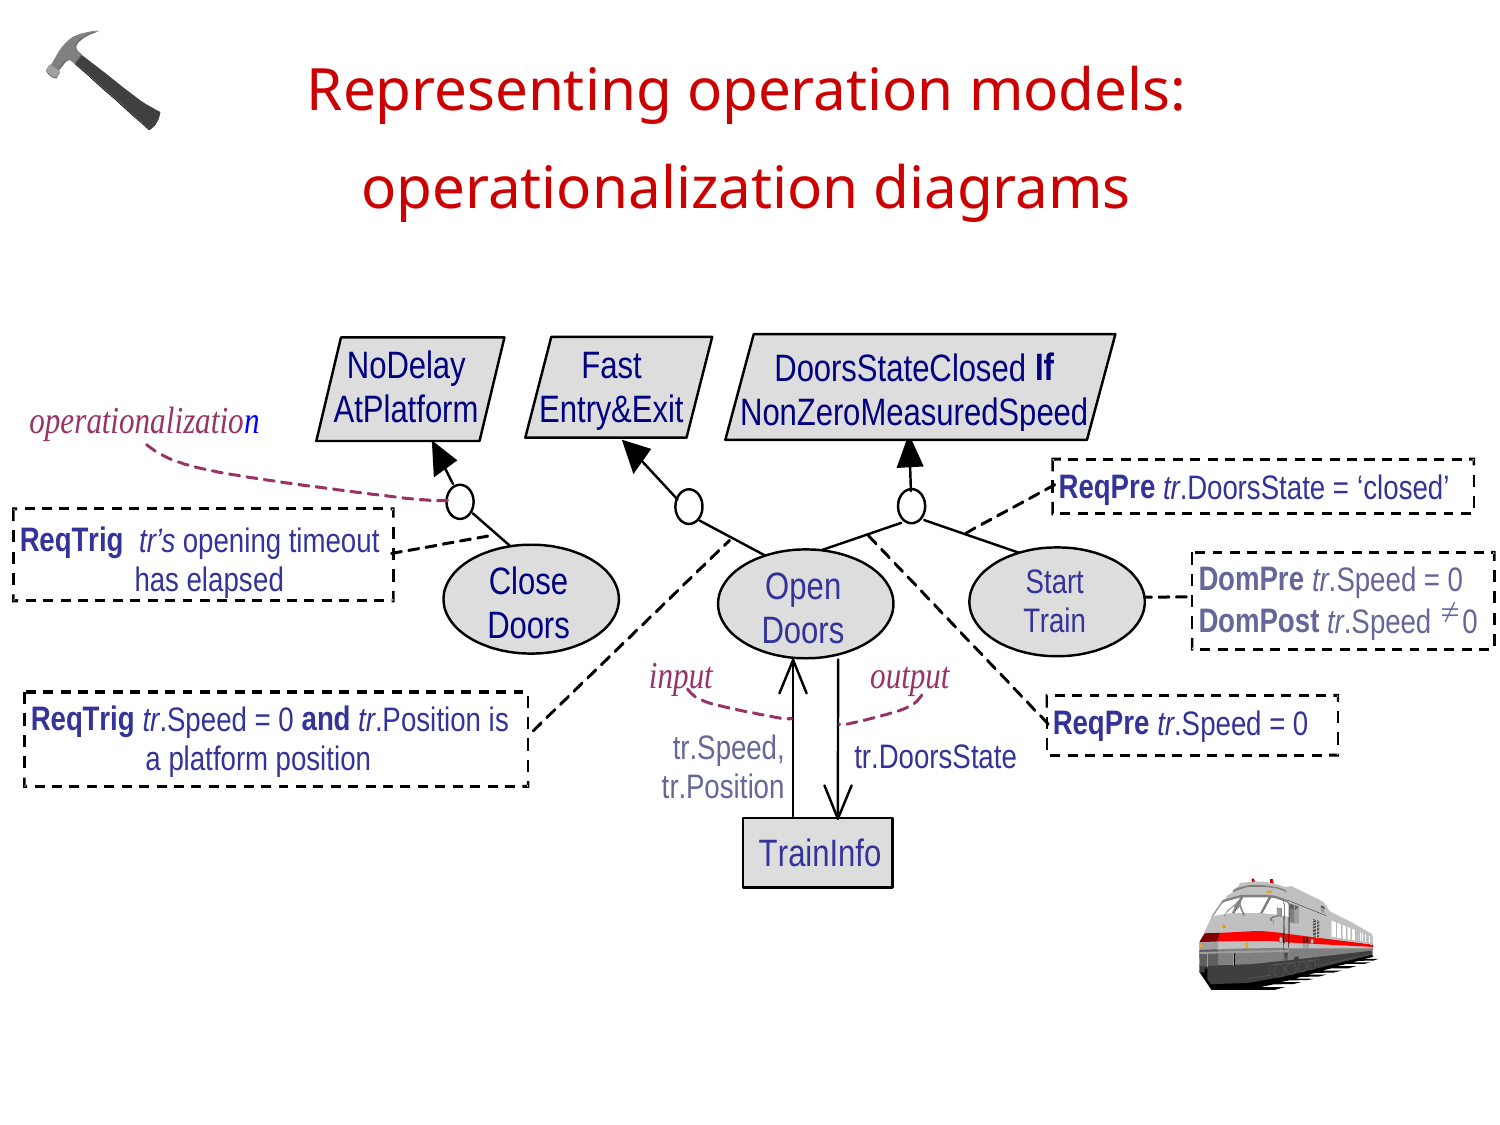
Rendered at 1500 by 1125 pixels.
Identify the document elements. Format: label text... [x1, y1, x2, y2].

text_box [1198, 878, 1379, 991]
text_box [45, 30, 161, 131]
title Representing operation models: operationalization diagrams [24, 55, 1468, 189]
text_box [0, 314, 1500, 924]
